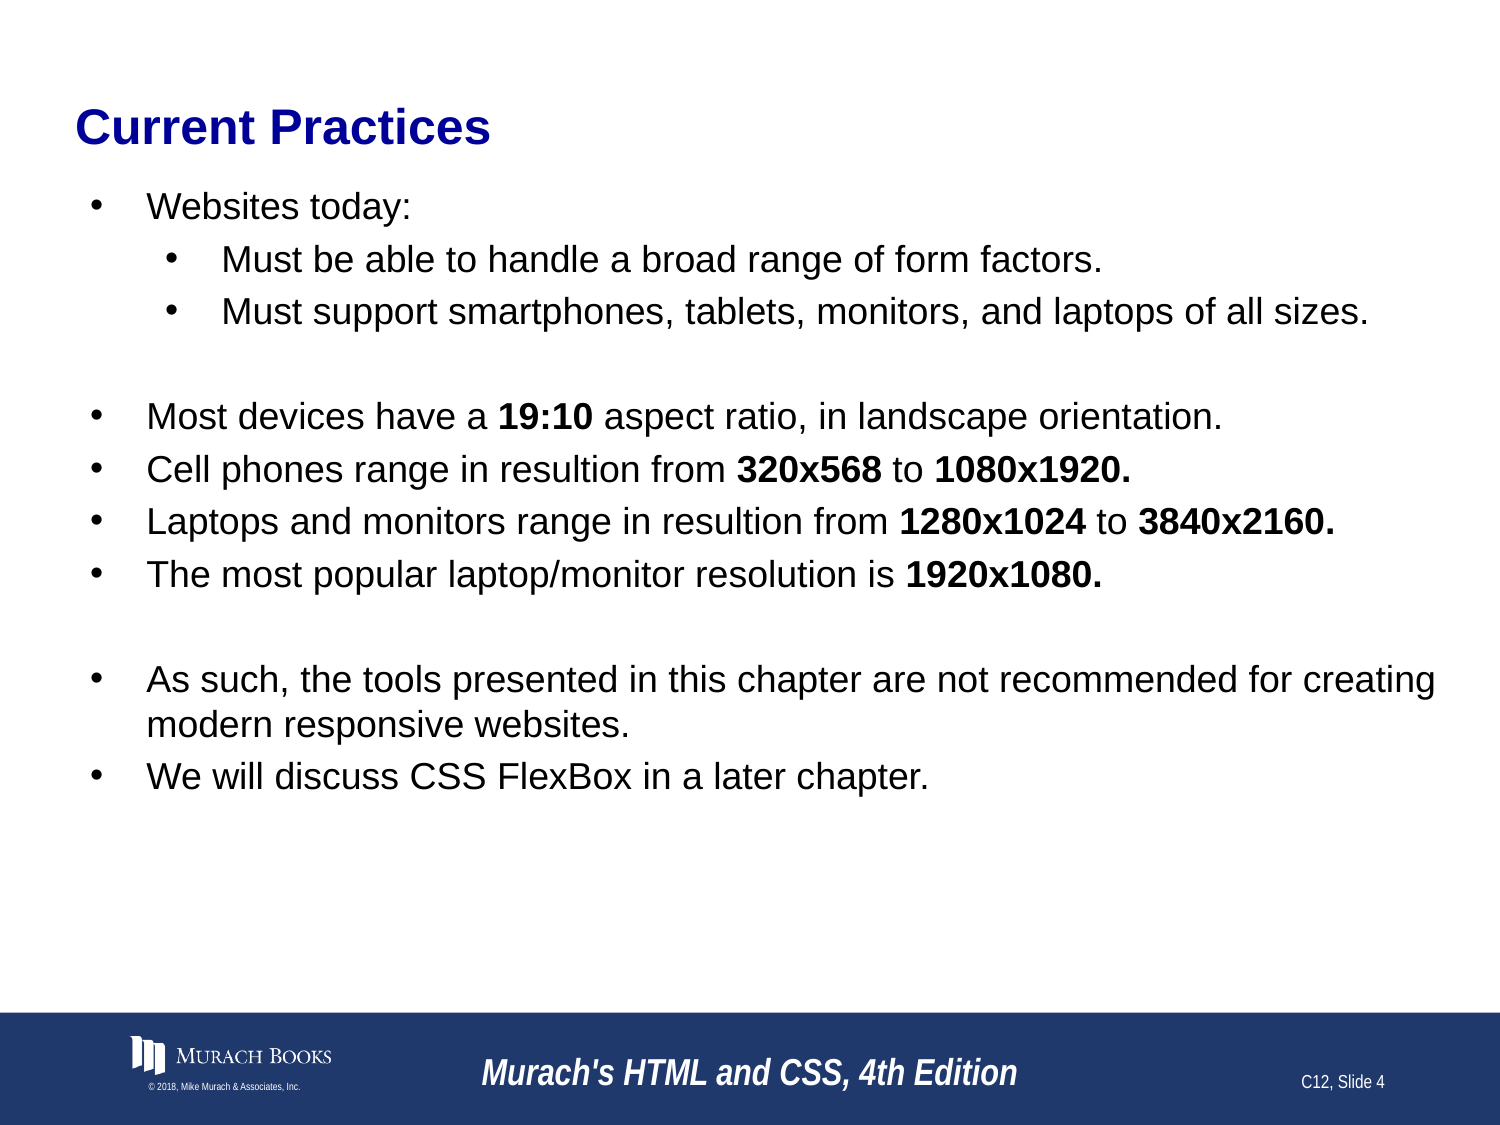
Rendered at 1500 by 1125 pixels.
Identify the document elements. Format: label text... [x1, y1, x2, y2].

footer © 2018, Mike Murach & Associates, Inc. [0, 1025, 450, 1100]
list Websites today: Must be able to handle a broad range of form factors. Must support smartphones, tablets, monitors, and laptops of all sizes. Most devices have a 19:10 aspect ratio, in landscape orientation. Cell phones range in resultion from 320x568 to 1080x1920. Laptops and monitors range in resultion from 1280x1024 to 3840x2160. The most popular laptop/monitor resolution is 1920x1080. As such, the tools presented in this chapter are not recommended for creating modern responsive websites. We will discuss CSS FlexBox in a later chapter. [75, 174, 1500, 975]
slide_number Murach's HTML and CSS, 4th Edition [450, 1025, 1050, 1100]
title Current Practices [75, 94, 1275, 156]
slide_number C12, Slide 4 [1087, 1025, 1400, 1100]
